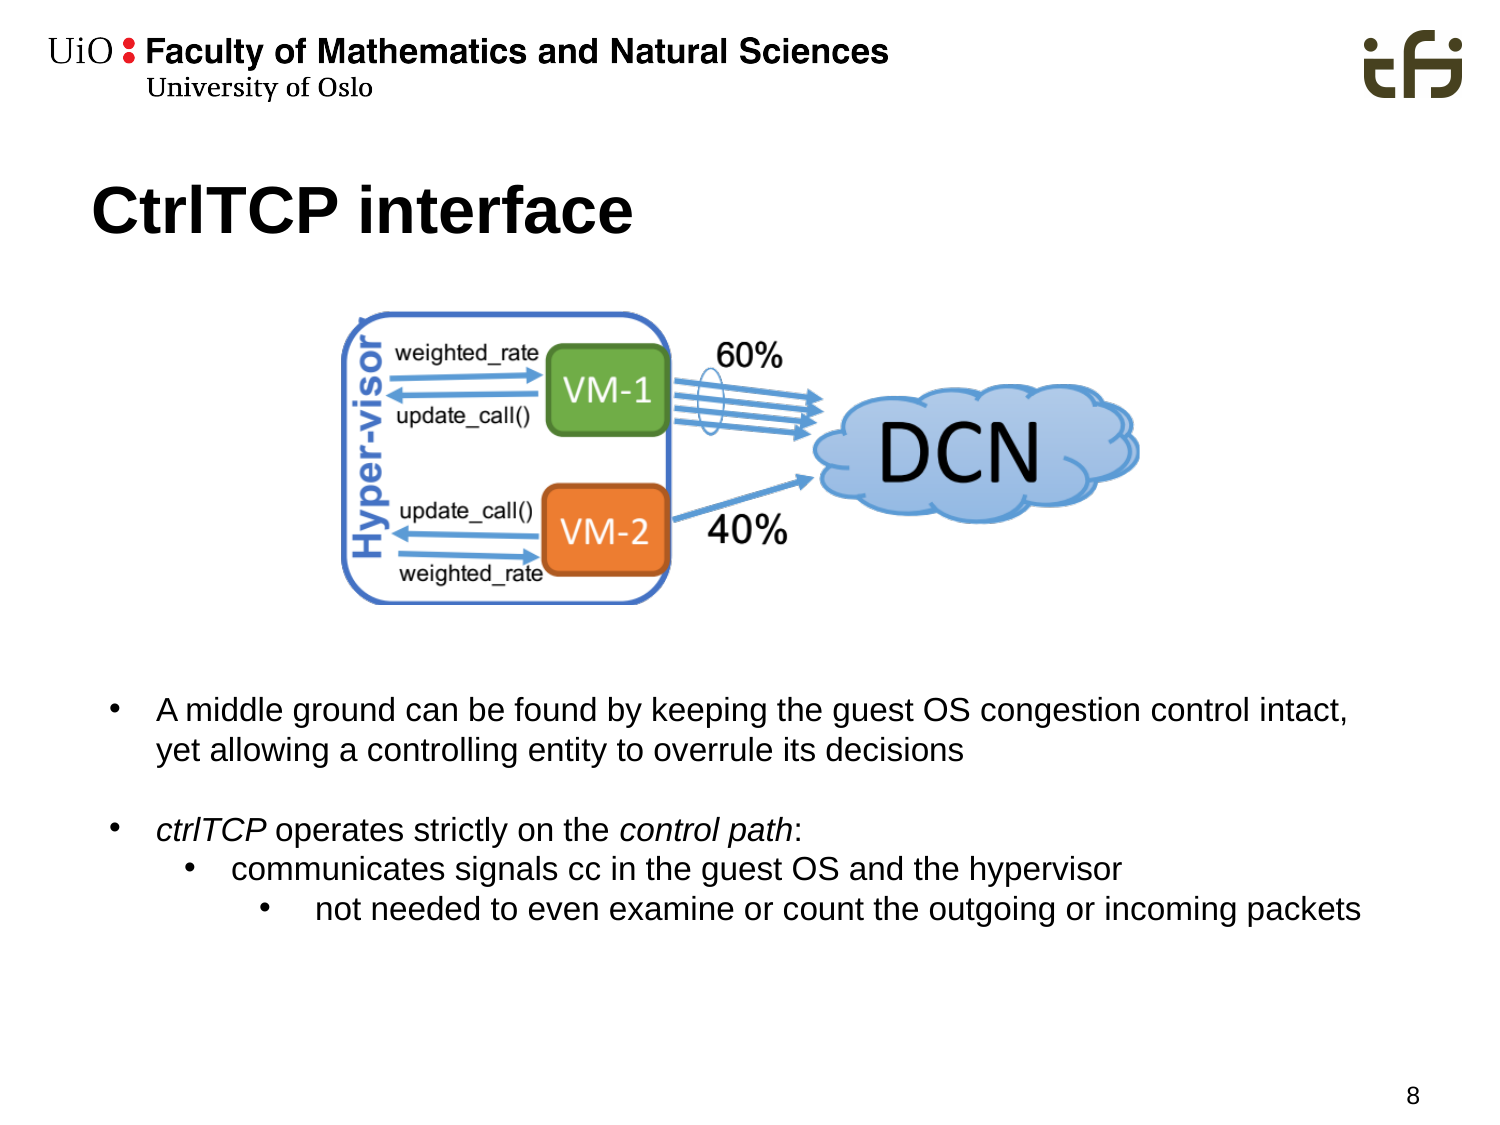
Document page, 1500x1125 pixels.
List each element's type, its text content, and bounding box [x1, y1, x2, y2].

text_box A middle ground can be found by keeping the guest OS congestion control intact, yet allowing a controlling entity to overrule its decisions ctrlTCP operates strictly on the control path: communicates signals cc in the guest OS and the hypervisor not needed to even examine or count the outgoing or incoming packets [94, 680, 1406, 935]
picture [1364, 30, 1462, 98]
title CtrlTCP interface [76, 113, 1426, 302]
picture [48, 37, 888, 102]
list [324, 290, 1140, 605]
